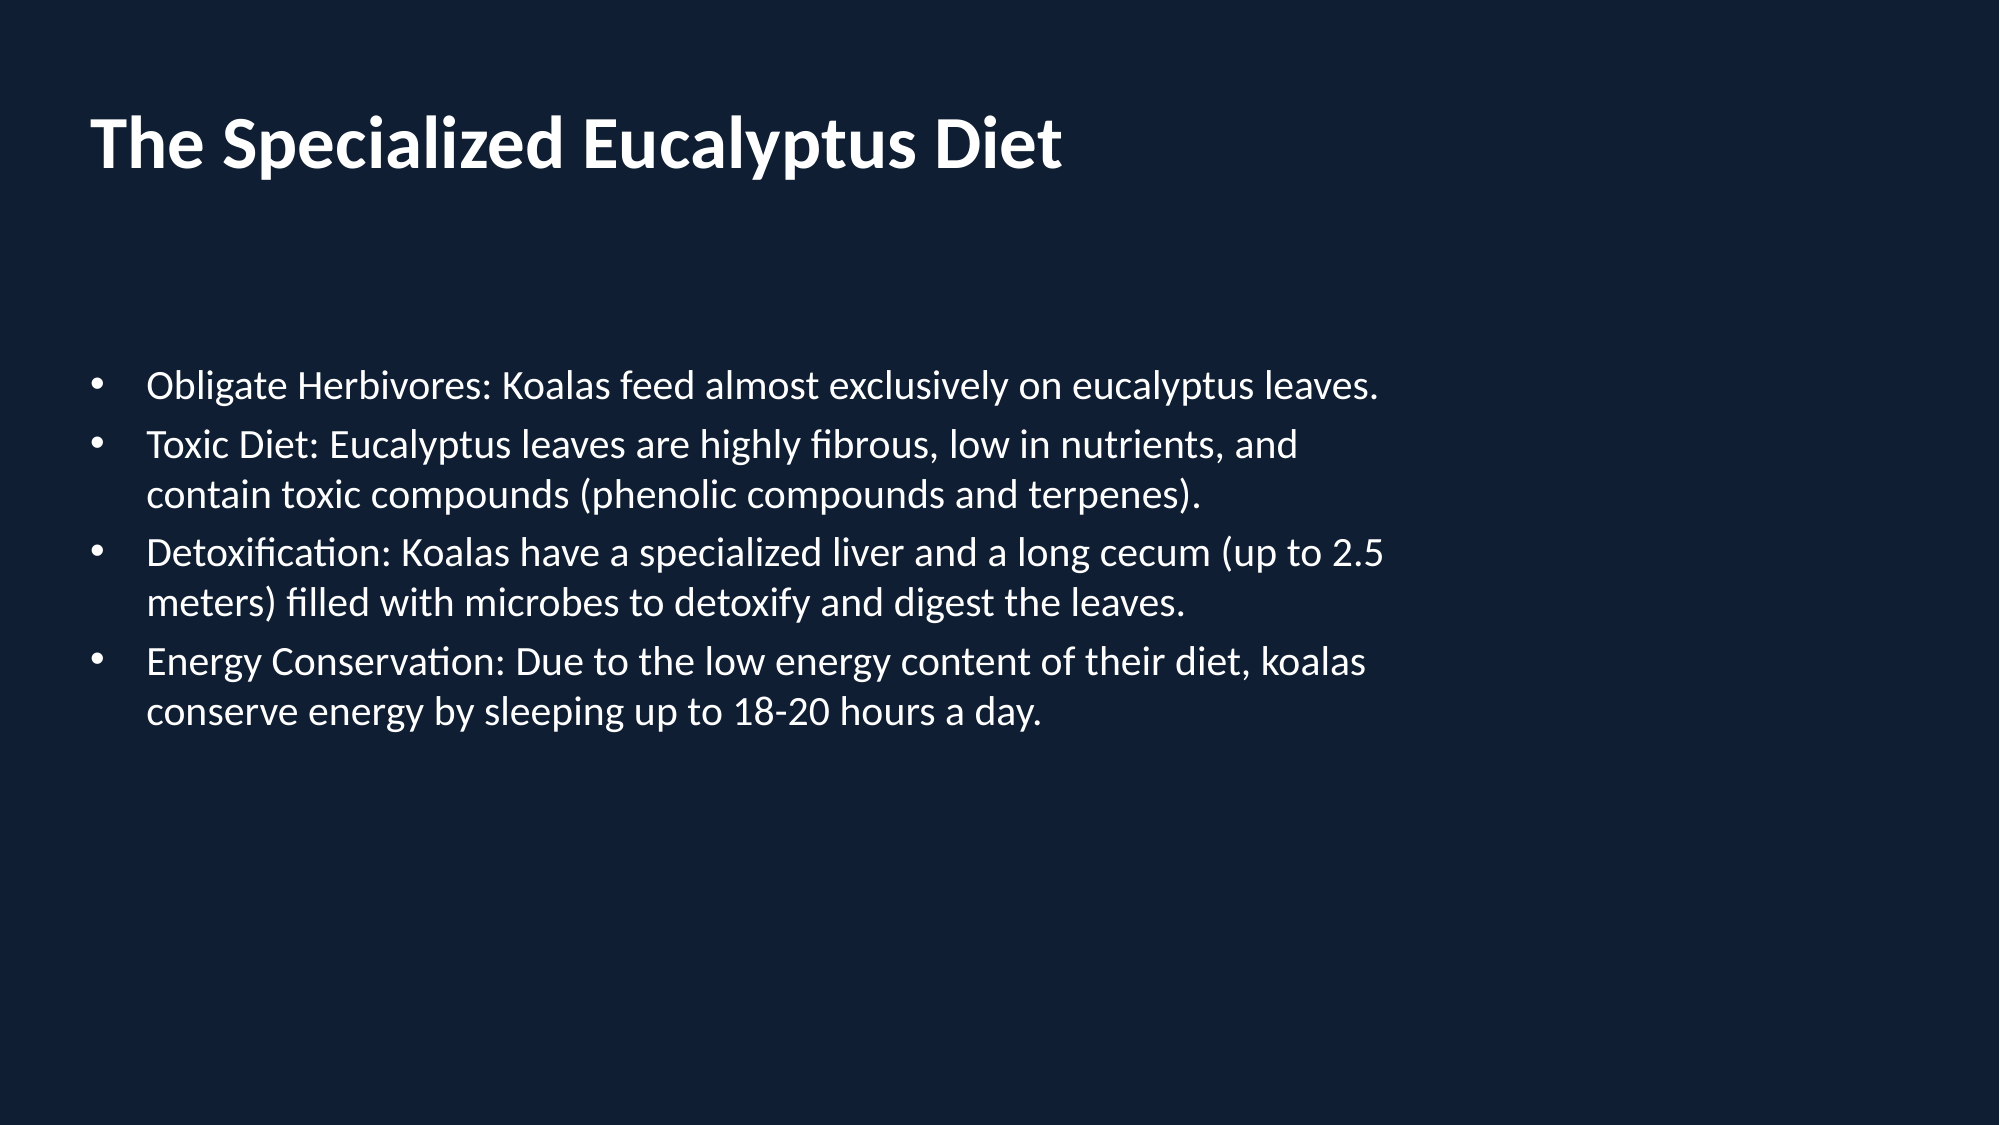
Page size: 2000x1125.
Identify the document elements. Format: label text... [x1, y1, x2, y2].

title The Specialized Eucalyptus Diet [75, 45, 1425, 233]
list Obligate Herbivores: Koalas feed almost exclusively on eucalyptus leaves. Toxic Diet: Eucalyptus leaves are highly fibrous, low in nutrients, and contain toxic compounds (phenolic compounds and terpenes). Detoxification: Koalas have a specialized liver and a long cecum (up to 2.5 meters) filled with microbes to detoxify and digest the leaves. Energy Conservation: Due to the low energy content of their diet, koalas conserve energy by sleeping up to 18-20 hours a day. [75, 262, 1425, 1005]
